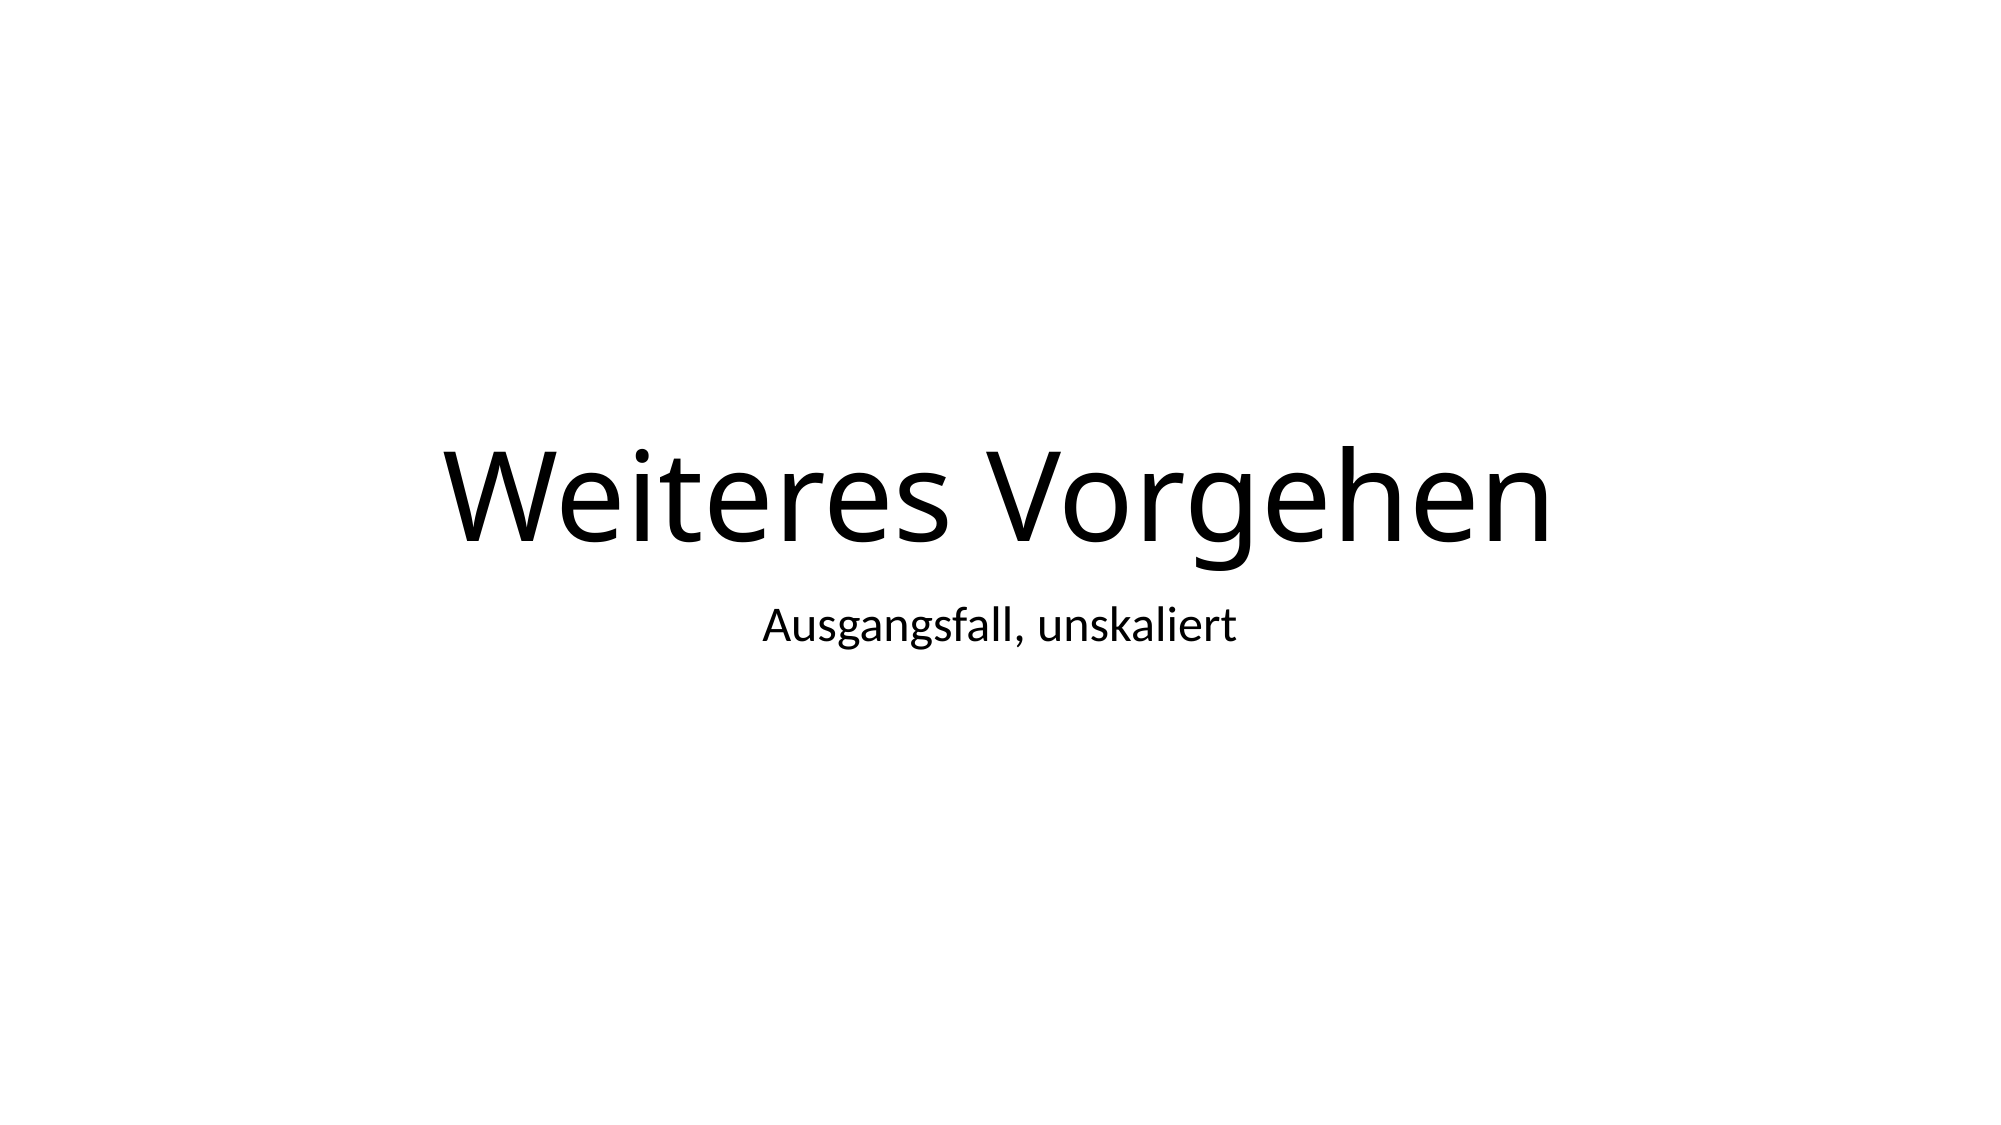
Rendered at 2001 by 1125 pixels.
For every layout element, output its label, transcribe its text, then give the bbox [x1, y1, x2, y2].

subtitle Ausgangsfall, unskaliert [249, 590, 1750, 863]
title Weiteres Vorgehen [249, 184, 1750, 576]
